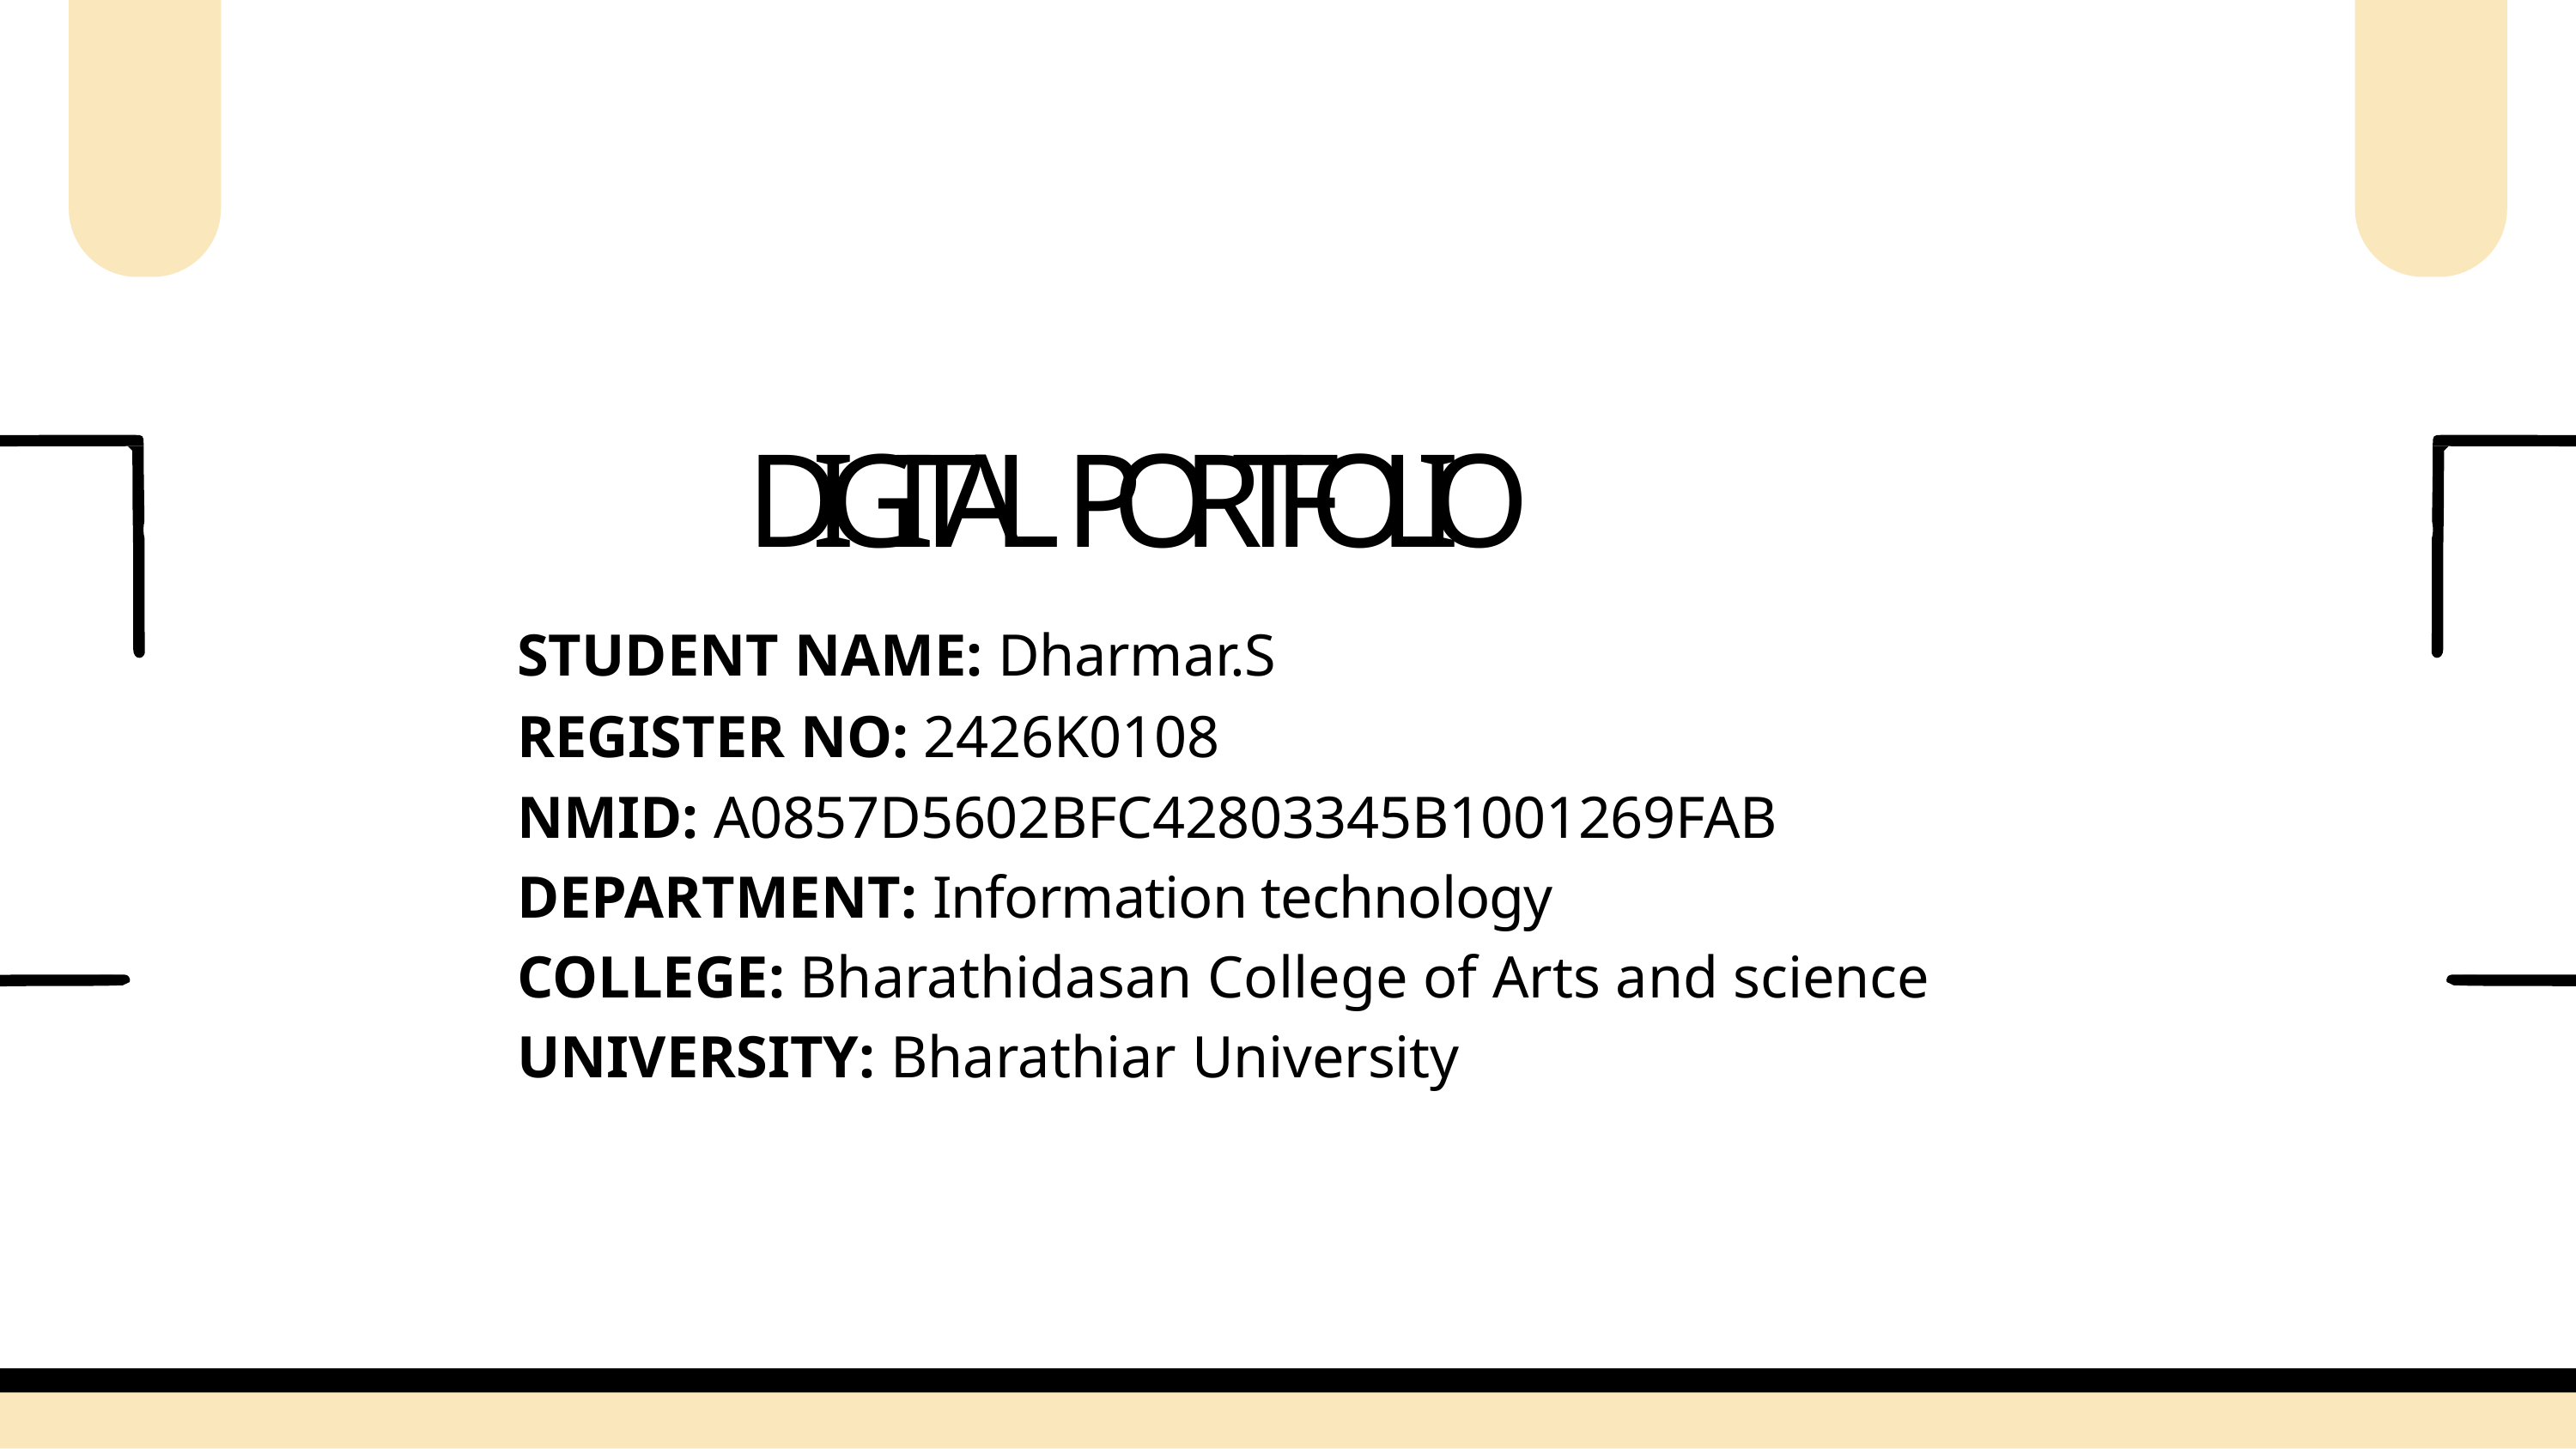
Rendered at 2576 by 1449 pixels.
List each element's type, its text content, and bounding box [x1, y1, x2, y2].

text_box [69, 0, 222, 277]
text_box [2446, 974, 2576, 986]
text_box [2431, 434, 2576, 658]
text_box [2354, 0, 2507, 277]
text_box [0, 1368, 2576, 1449]
text_box STUDENT NAME: Dharmar.S REGISTER NO: 2426K0108 NMID: A0857D5602BFC42803345B1001269FAB DEPARTMENT: Information technology COLLEGE: Bharathidasan College of Arts and science UNIVERSITY: Bharathiar University [515, 606, 2018, 1089]
title DIGITAL PORTFOLIO [568, 391, 1751, 606]
text_box [0, 434, 145, 658]
text_box [0, 974, 131, 987]
